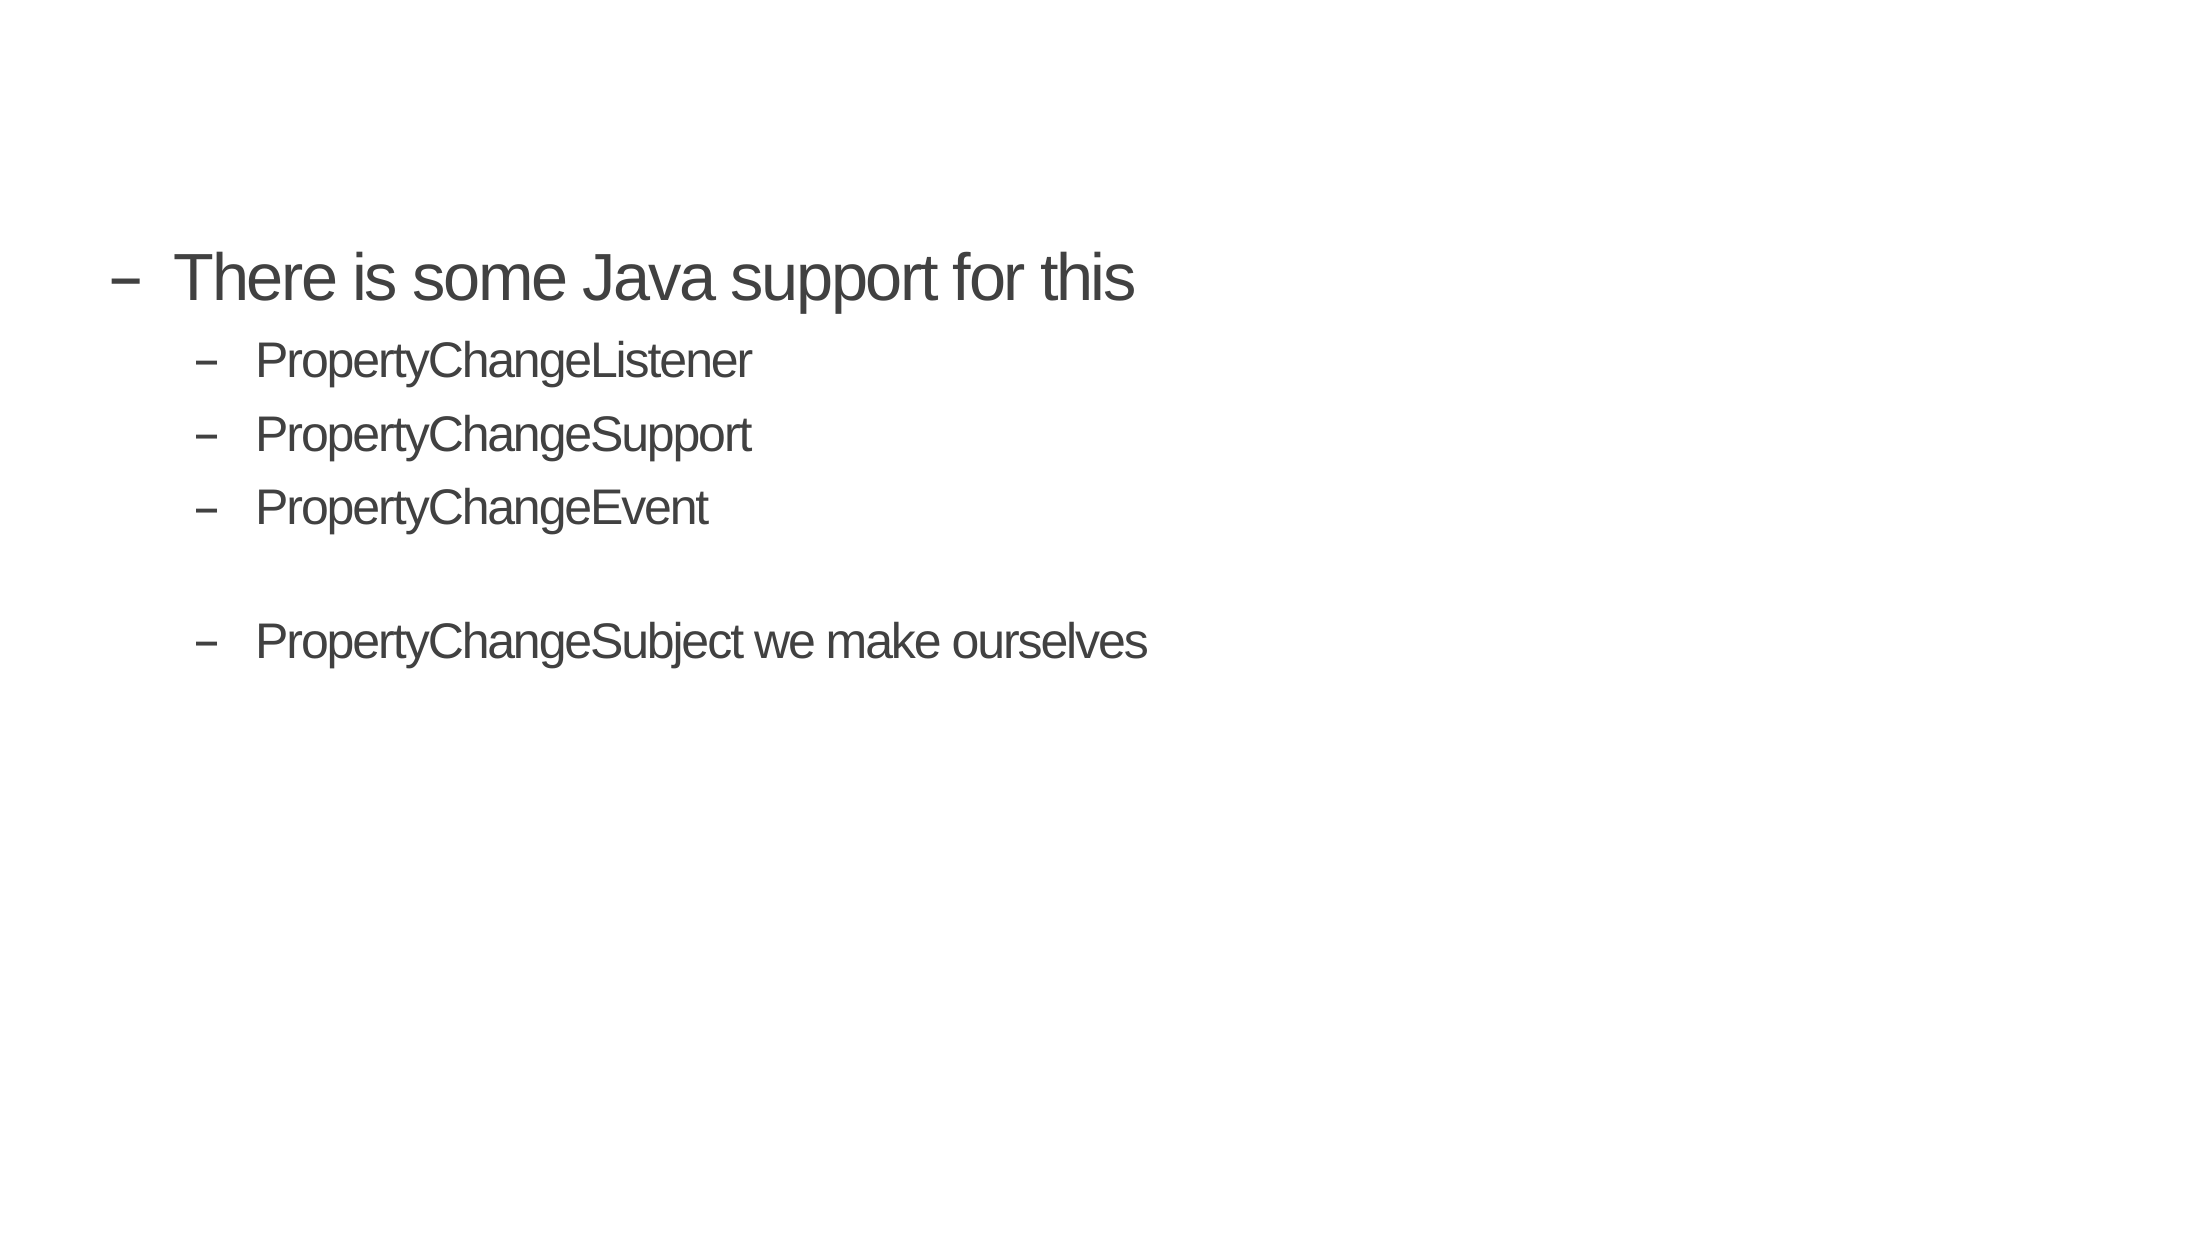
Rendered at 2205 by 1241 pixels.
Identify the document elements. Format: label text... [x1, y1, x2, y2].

list There is some Java support for this PropertyChangeListener PropertyChangeSupport PropertyChangeEvent PropertyChangeSubject we make ourselves [94, 242, 2205, 1140]
